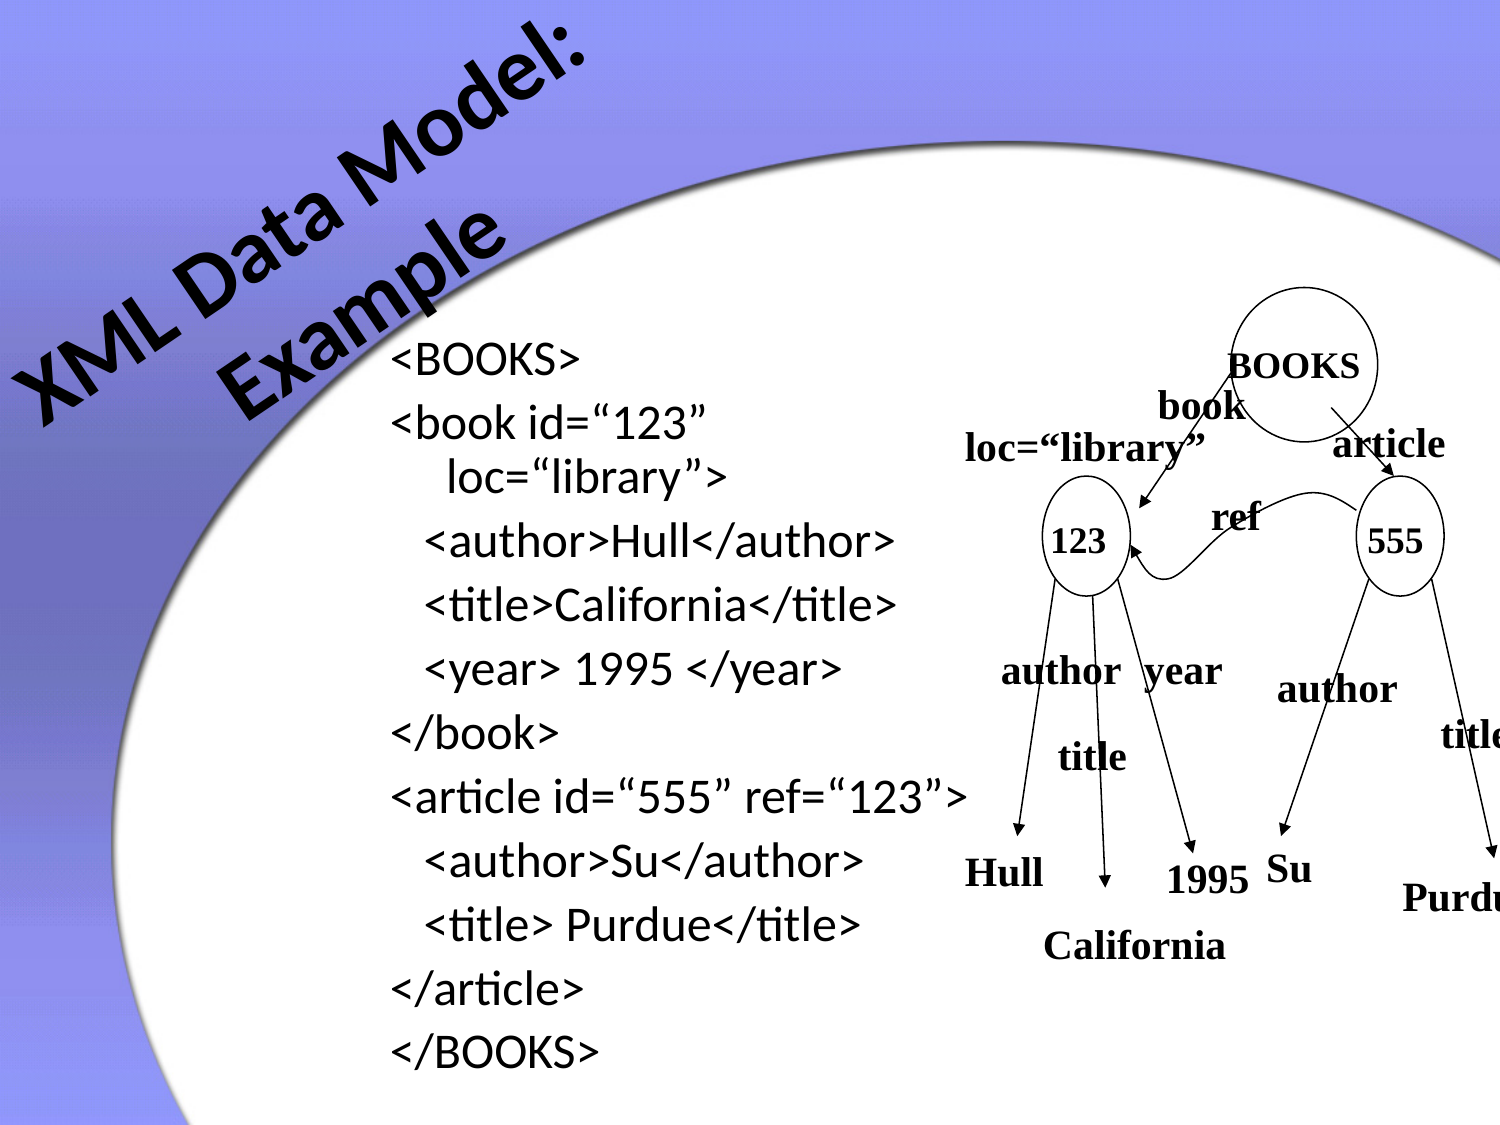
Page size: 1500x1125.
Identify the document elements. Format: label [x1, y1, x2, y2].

text_box [949, 287, 1500, 976]
picture [0, 0, 1500, 1125]
